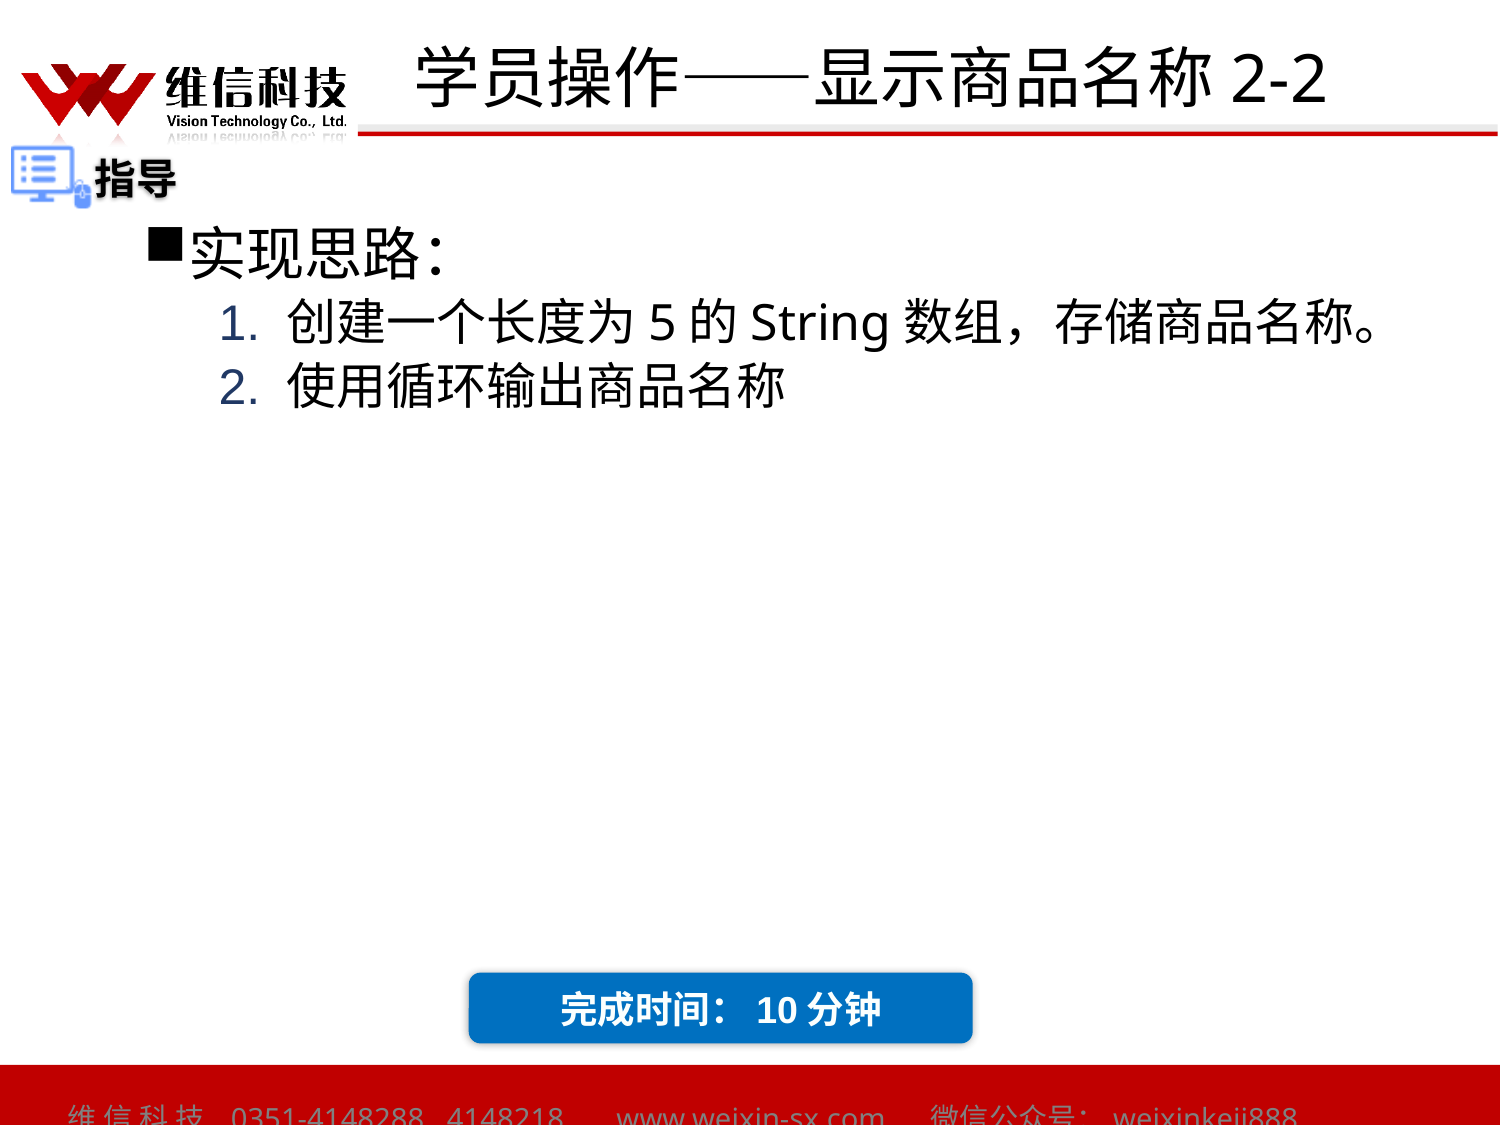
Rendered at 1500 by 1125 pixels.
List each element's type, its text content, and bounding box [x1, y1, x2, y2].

list 实现思路： 1. 创建一个长度为5的String数组，存储商品名称。 2. 使用循环输出商品名称 [128, 209, 1383, 469]
picture [19, 55, 352, 147]
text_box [468, 972, 973, 1044]
title 学员操作——显示商品名称2-2 [379, 47, 1363, 114]
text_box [11, 140, 194, 223]
